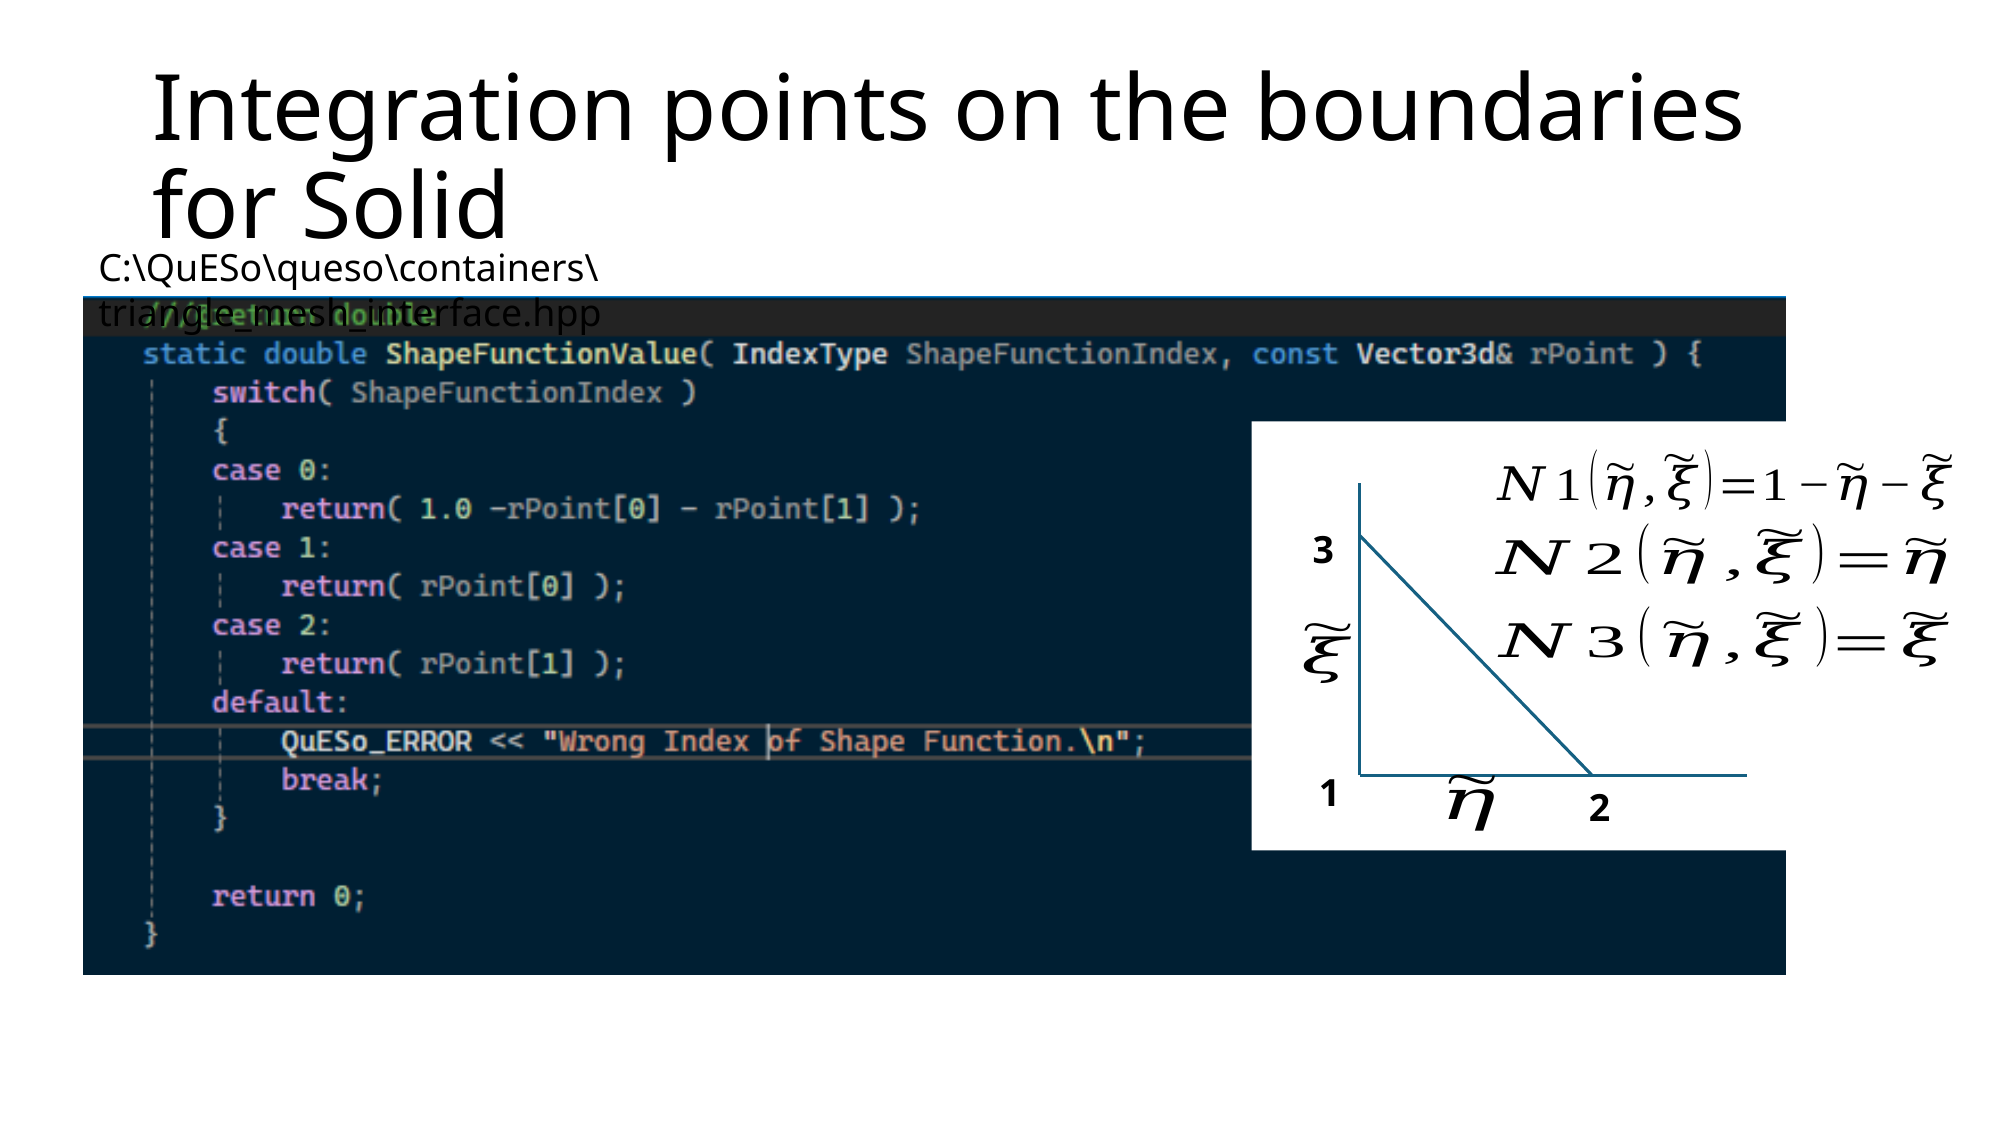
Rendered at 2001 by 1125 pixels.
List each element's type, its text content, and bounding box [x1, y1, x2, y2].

text_box C:\QuESo\queso\containers\triangle_mesh_interface.hpp [83, 236, 1090, 296]
title Integration points on the boundaries for Solid [137, 50, 1863, 269]
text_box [1251, 420, 1829, 851]
picture [83, 296, 1786, 976]
